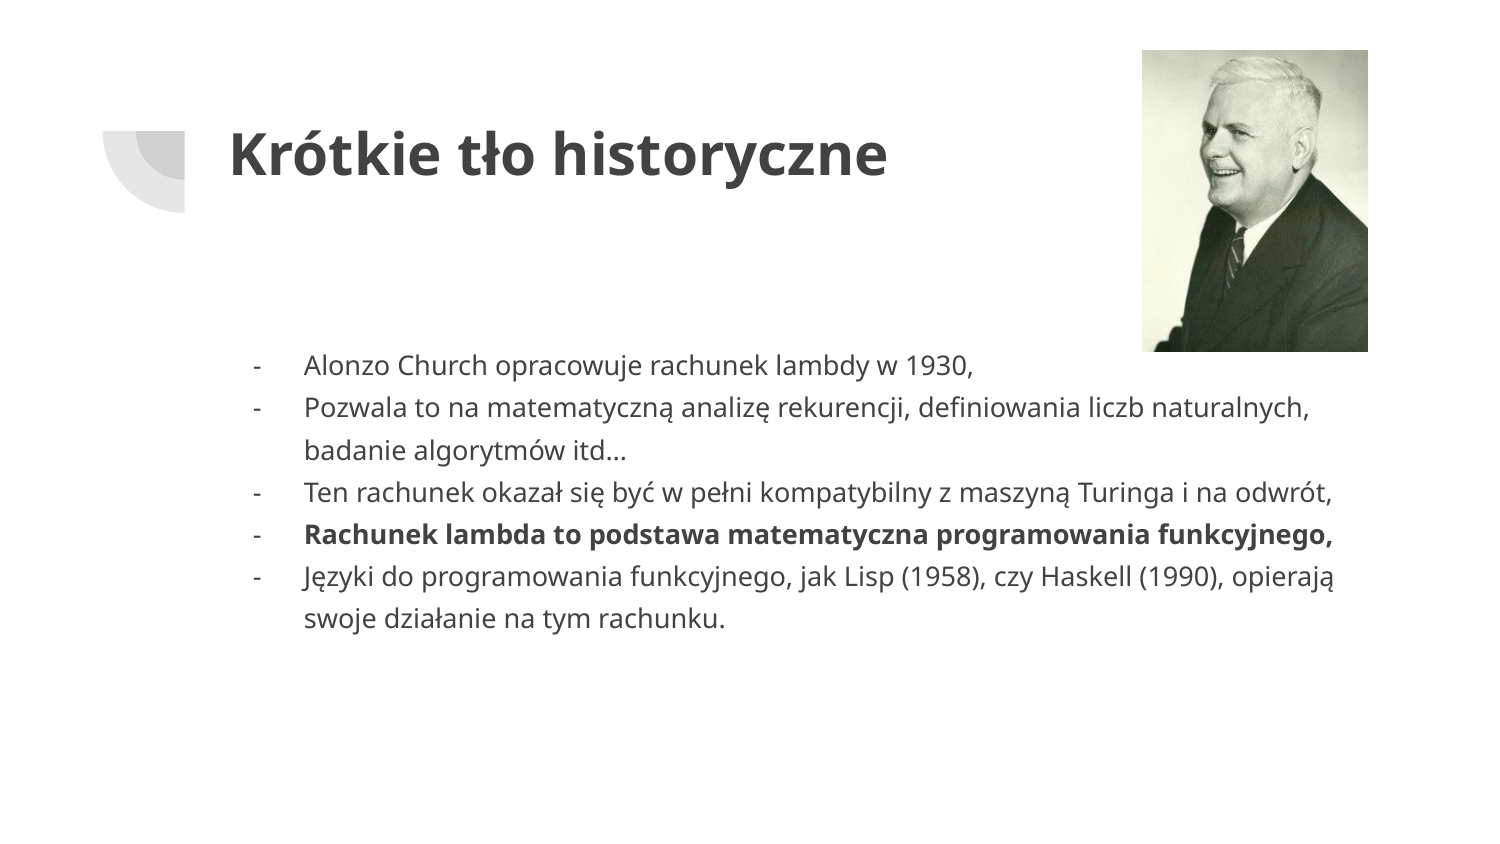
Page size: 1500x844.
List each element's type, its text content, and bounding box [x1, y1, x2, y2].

list Alonzo Church opracowuje rachunek lambdy w 1930, Pozwala to na matematyczną analizę rekurencji, definiowania liczb naturalnych, badanie algorytmów itd… Ten rachunek okazał się być w pełni kompatybilny z maszyną Turinga i na odwrót, Rachunek lambda to podstawa matematyczna programowania funkcyjnego, Języki do programowania funkcyjnego, jak Lisp (1958), czy Haskell (1990), opierają swoje działanie na tym rachunku. [213, 326, 1368, 744]
title Krótkie tło historyczne [213, 98, 1136, 263]
picture [1141, 50, 1368, 352]
